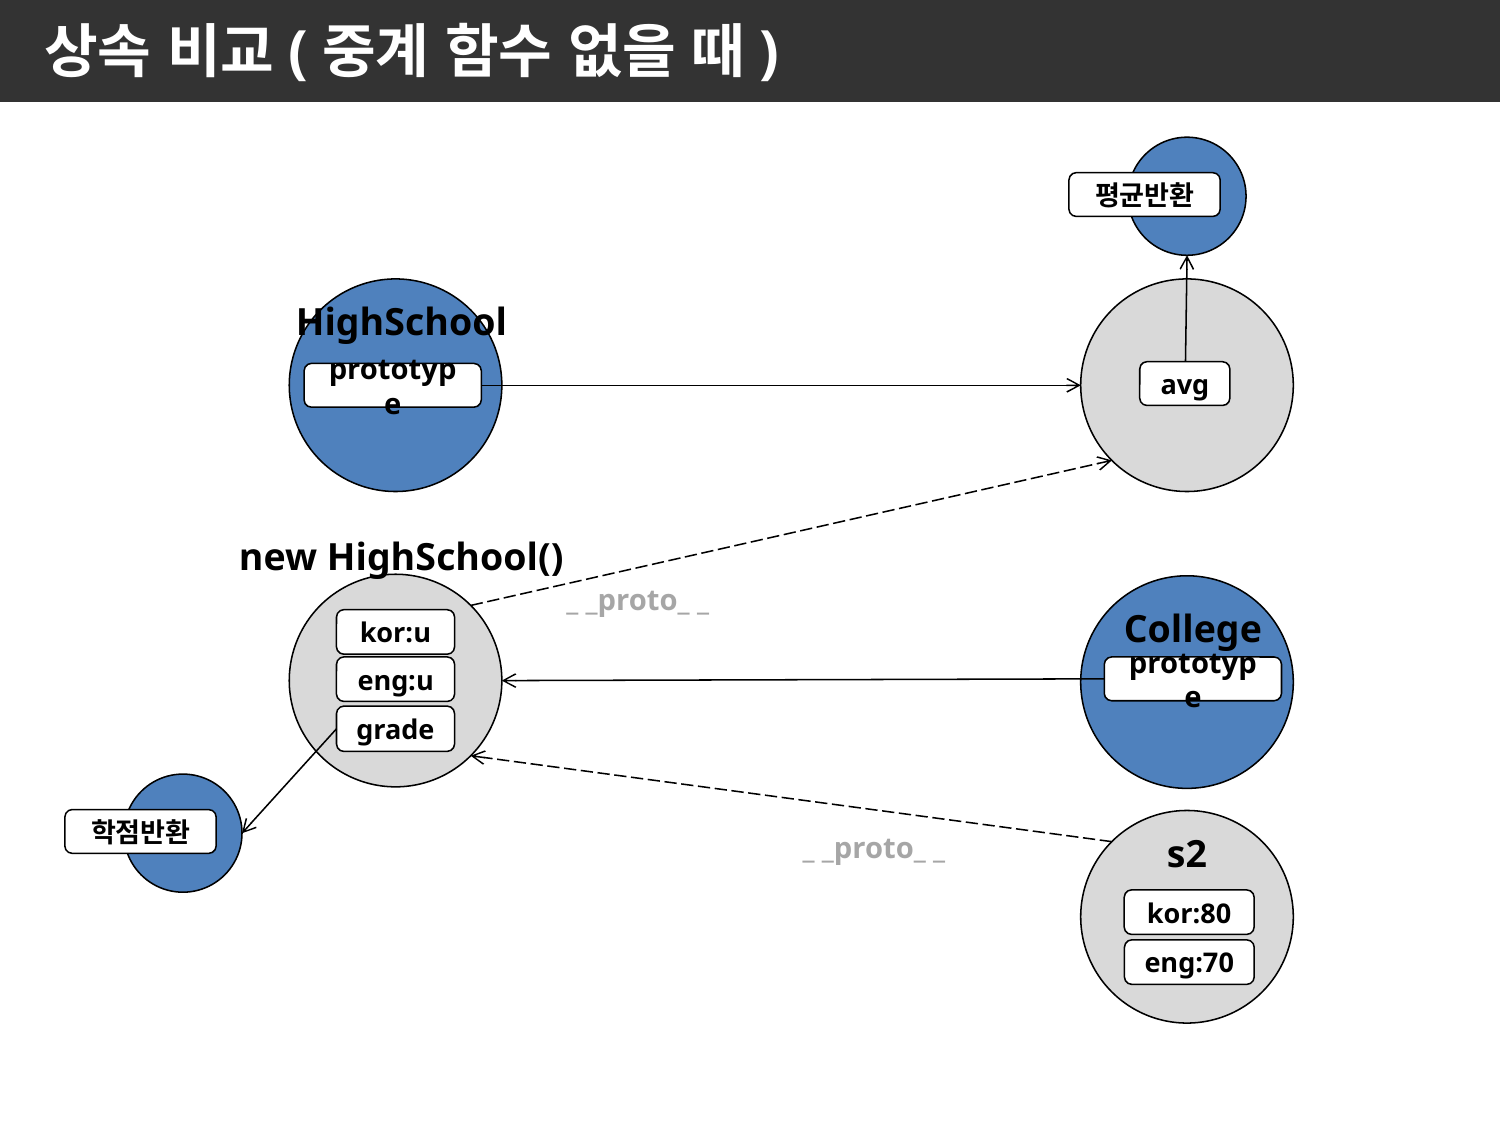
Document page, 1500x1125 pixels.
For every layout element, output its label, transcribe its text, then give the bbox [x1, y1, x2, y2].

text_box [1123, 575, 1251, 597]
text_box [1080, 658, 1294, 789]
text_box grade [336, 706, 455, 752]
text_box 학점반환 [64, 809, 217, 854]
text_box [289, 351, 502, 492]
text_box 평균반환 [1068, 172, 1221, 217]
text_box avg [1192, 361, 1230, 406]
text_box [348, 278, 443, 290]
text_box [1184, 255, 1188, 406]
text_box [1080, 829, 1294, 1024]
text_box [470, 460, 1113, 606]
text_box _ _proto_ _ [501, 612, 774, 624]
text_box prototype [1104, 658, 1282, 701]
text_box avg [1139, 361, 1180, 406]
text_box [1131, 137, 1247, 256]
picture [0, 0, 1500, 103]
text_box [1138, 810, 1236, 822]
text_box [1080, 279, 1294, 492]
text_box College [1080, 597, 1306, 658]
text_box _ _proto_ _ [738, 849, 1010, 872]
text_box [127, 774, 242, 893]
text_box kor:80 [1124, 889, 1255, 935]
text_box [470, 755, 1113, 842]
text_box eng:70 [1124, 939, 1255, 985]
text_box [241, 728, 337, 834]
text_box HighSchool [277, 290, 526, 351]
text_box eng:u [336, 656, 455, 702]
text_box s2 [1127, 822, 1247, 882]
text_box kor:u [336, 609, 455, 655]
text_box prototype [304, 363, 482, 408]
text_box new HighSchool() [218, 525, 465, 586]
text_box [289, 586, 502, 787]
